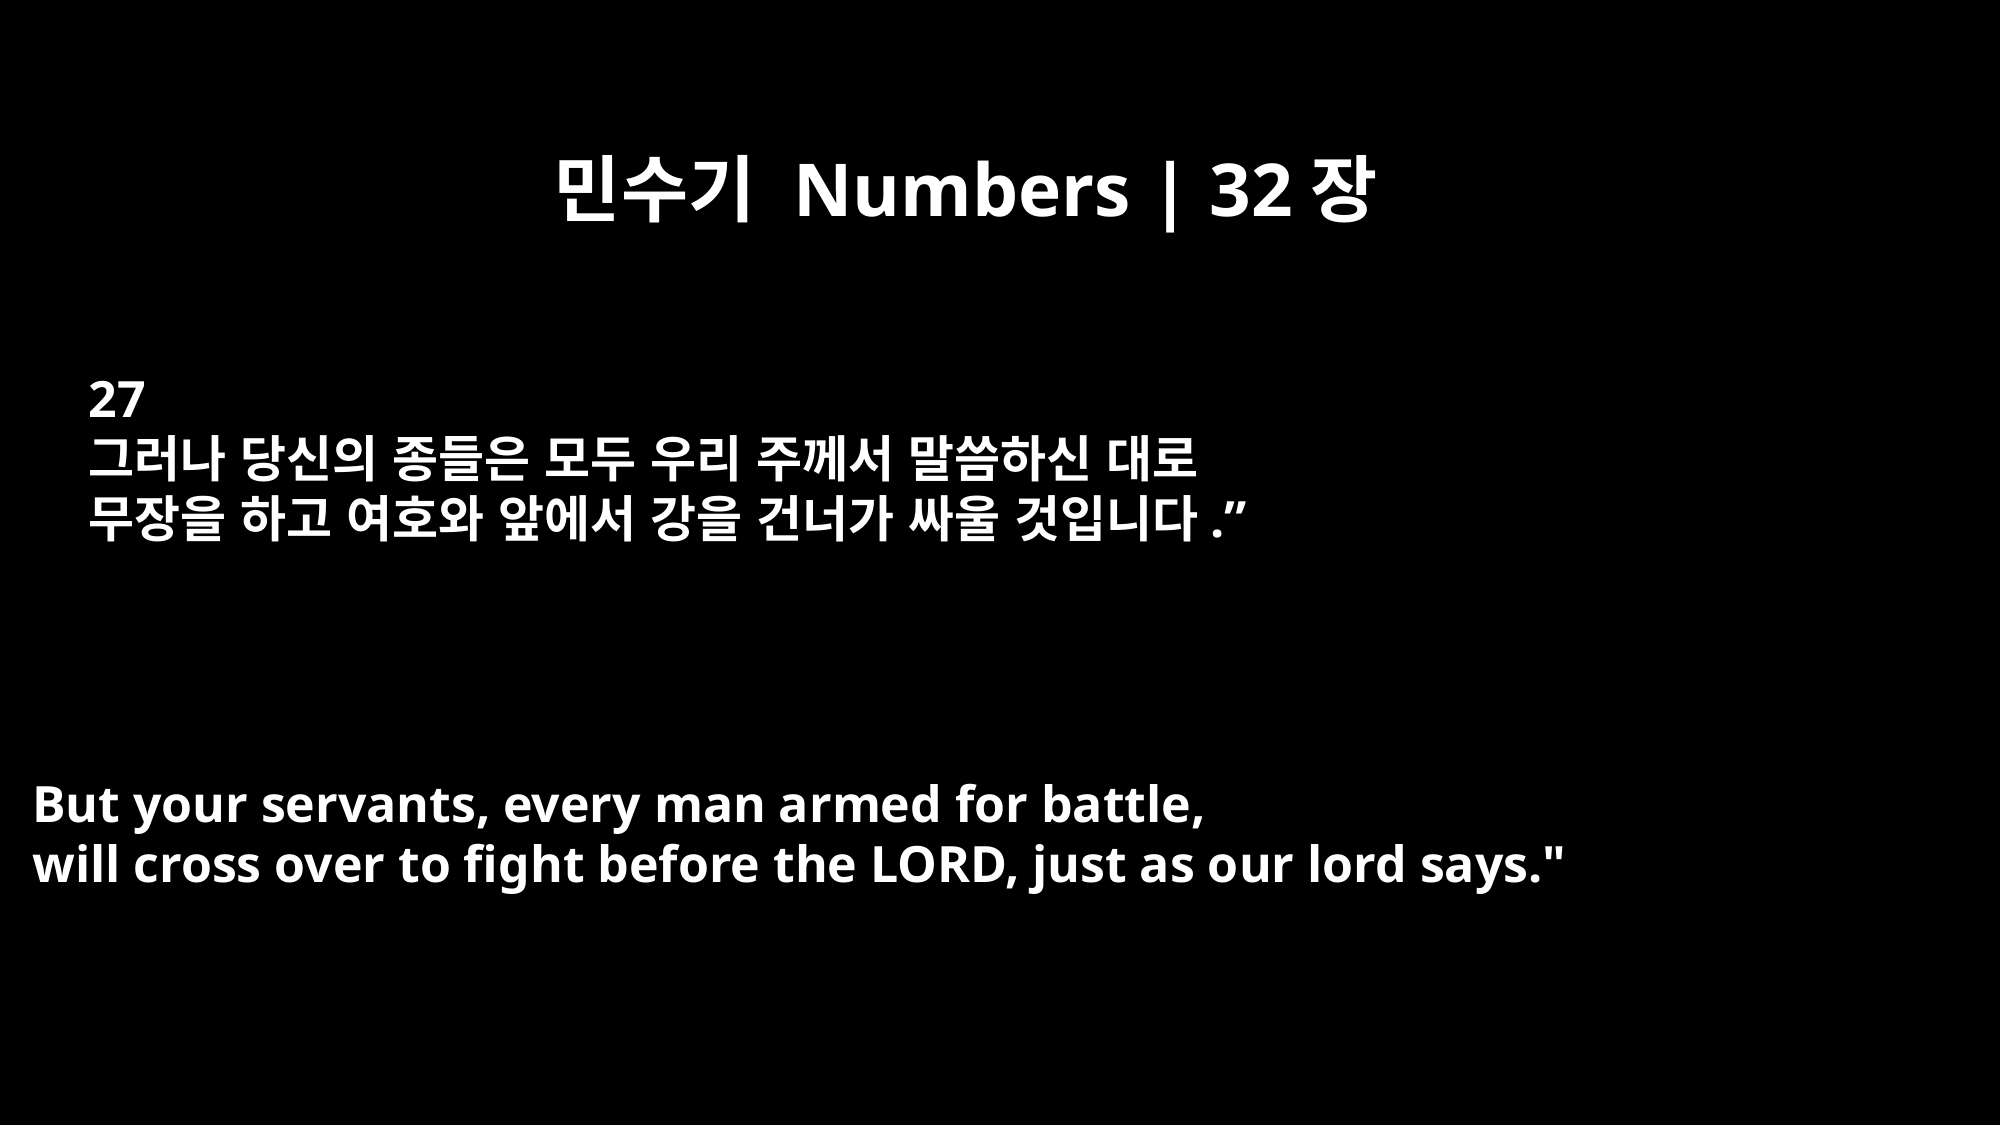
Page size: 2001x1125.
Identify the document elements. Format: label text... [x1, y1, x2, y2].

text_box But your servants, every man armed for battle, will cross over to fight before the LORD, just as our lord says." [17, 764, 1582, 900]
text_box 27 그러나 당신의 종들은 모두 우리 주께서 말씀하신 대로 무장을 하고 여호와 앞에서 강을 건너가 싸울 것입니다.” [73, 359, 1263, 555]
text_box 민수기 Numbers | 32장 [538, 136, 1393, 239]
